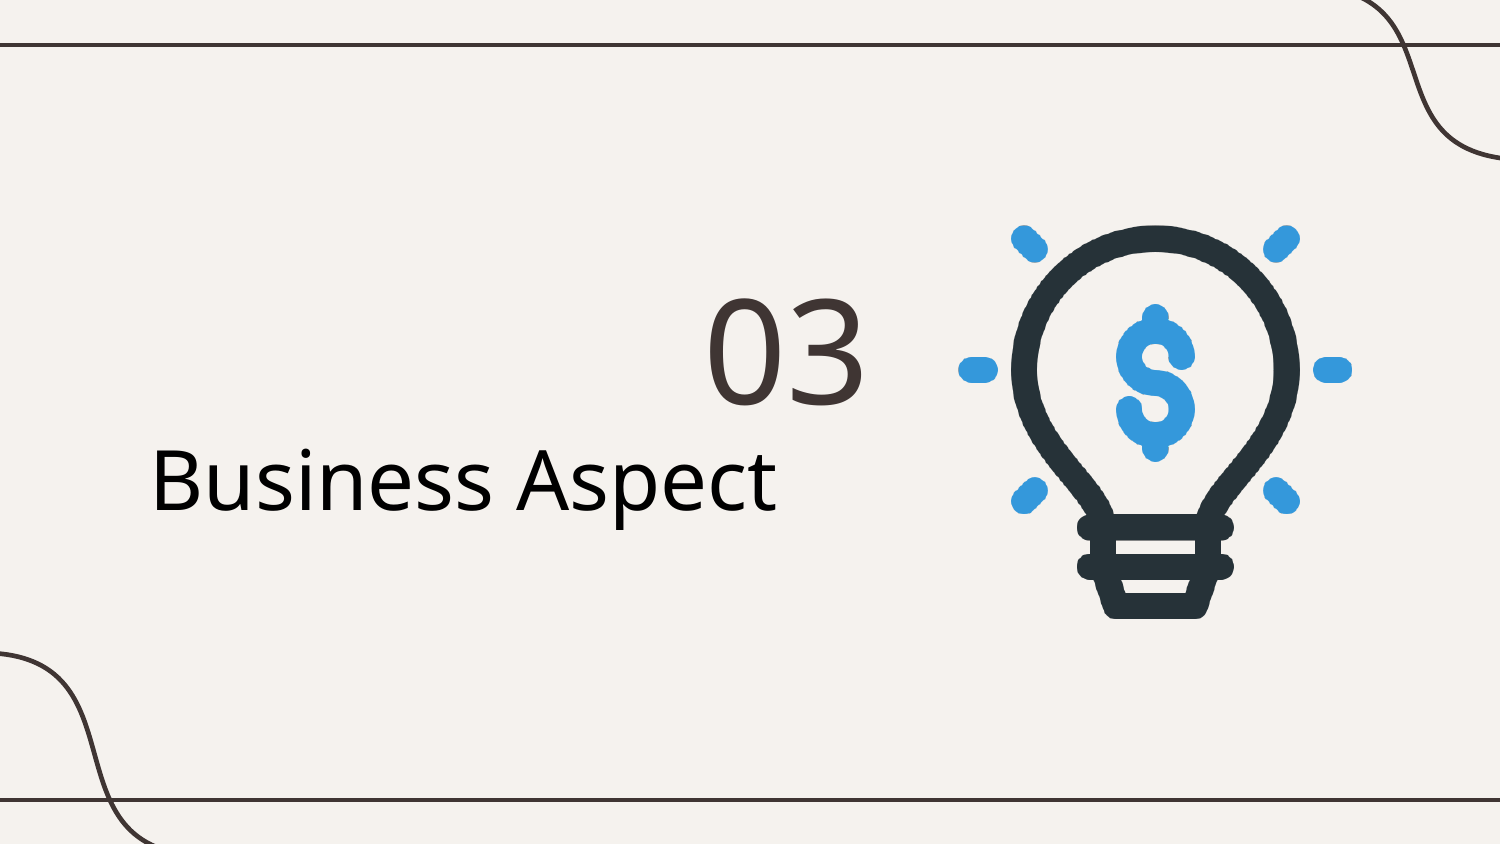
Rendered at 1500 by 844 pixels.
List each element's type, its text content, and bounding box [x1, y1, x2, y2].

title Business Aspect [43, 412, 885, 545]
picture [947, 212, 1364, 632]
title 03 [613, 243, 885, 404]
